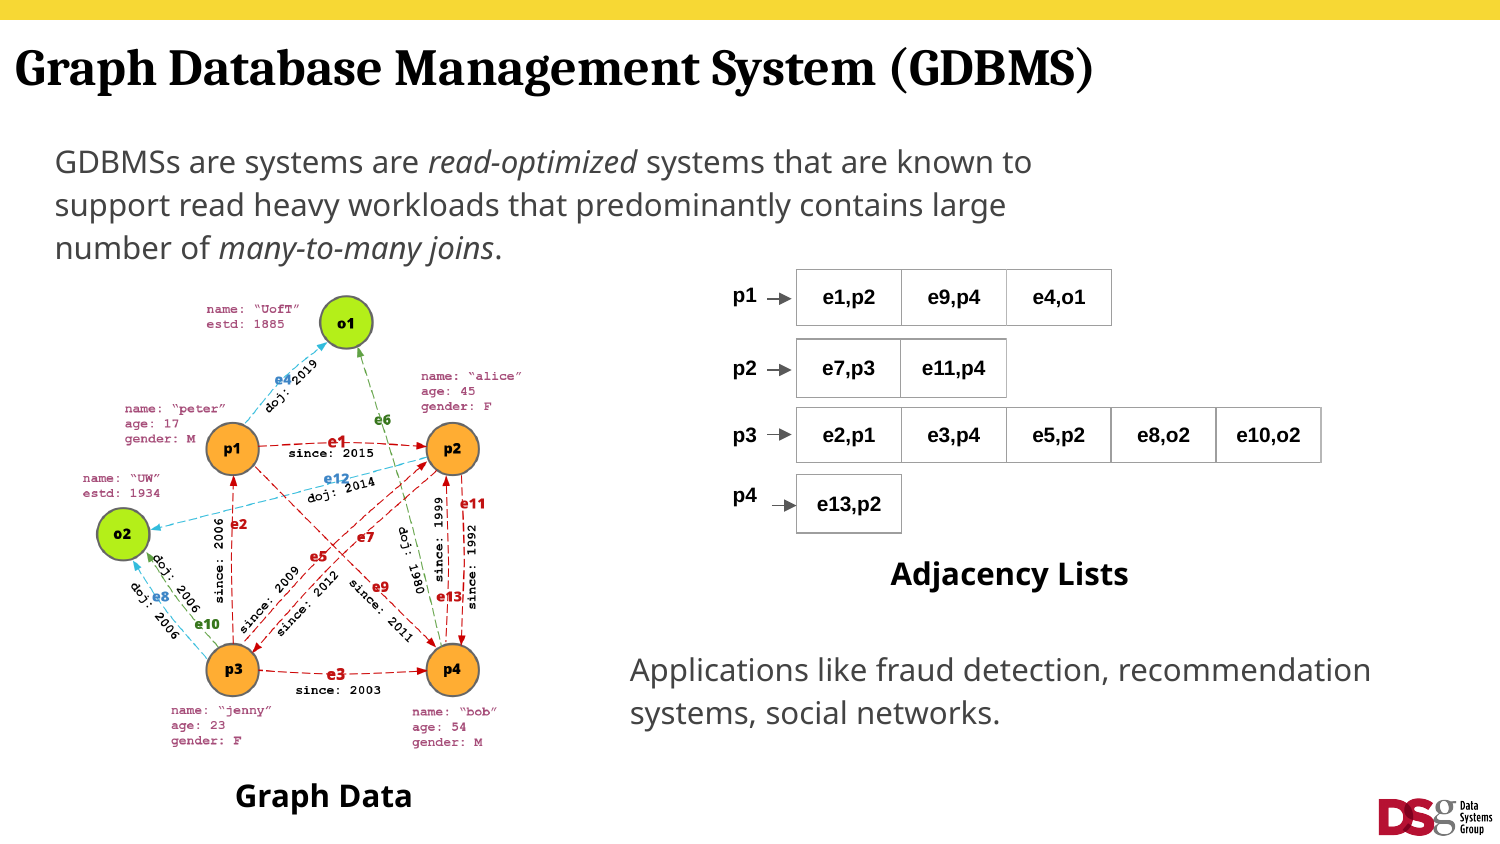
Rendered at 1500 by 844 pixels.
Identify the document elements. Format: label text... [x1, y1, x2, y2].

table_header e1,p2 [800, 270, 901, 325]
table_header e2,p1 [802, 408, 901, 462]
picture [77, 292, 529, 758]
picture [1376, 796, 1500, 841]
table_header e11,p4 [901, 340, 1006, 397]
table_header e13,p2 [799, 475, 901, 532]
table_header e8,o2 [1112, 408, 1215, 462]
text_box [0, 0, 1500, 20]
text_box Adjacency Lists [875, 533, 1253, 612]
table_header e9,p4 [902, 270, 1006, 325]
table_header e5,p2 [1007, 408, 1110, 462]
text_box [713, 268, 797, 526]
text_box Graph Data [219, 766, 482, 833]
table_header e4,o1 [1007, 270, 1111, 325]
table_header e10,o2 [1217, 408, 1320, 462]
text_box Graph Database Management System (GDBMS) [0, 18, 1169, 111]
text_box GDBMSs are systems are read-optimized systems that are known to support read heavy workloads that predominantly contains large number of many-to-many joins. [39, 121, 1144, 281]
table_header e7,p3 [802, 340, 900, 397]
text_box Applications like fraud detection, recommendation systems, social networks. [614, 629, 1476, 757]
table_header e3,p4 [902, 408, 1006, 462]
